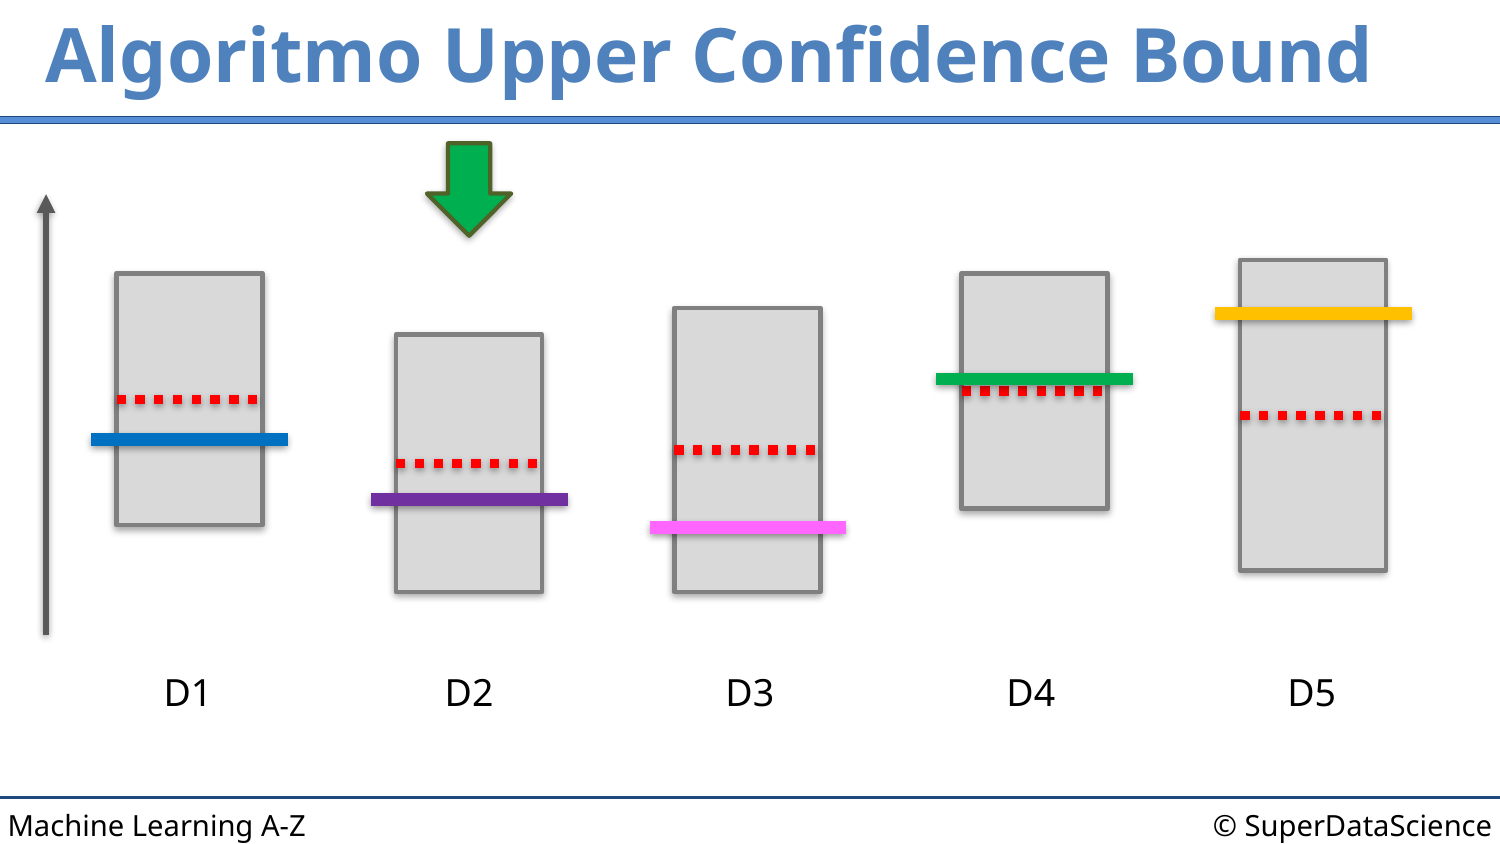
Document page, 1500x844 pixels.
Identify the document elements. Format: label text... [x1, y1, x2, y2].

text_box D3 [693, 661, 807, 722]
title Algoritmo Upper Confidence Bound [36, 0, 1463, 123]
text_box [674, 307, 821, 593]
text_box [1239, 259, 1387, 571]
text_box D4 [974, 661, 1088, 722]
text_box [395, 334, 543, 593]
text_box D5 [1255, 661, 1369, 722]
text_box D1 [131, 661, 245, 722]
text_box D2 [412, 661, 526, 722]
text_box [39, 194, 53, 635]
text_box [961, 272, 1108, 510]
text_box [116, 272, 263, 526]
text_box [426, 143, 512, 236]
